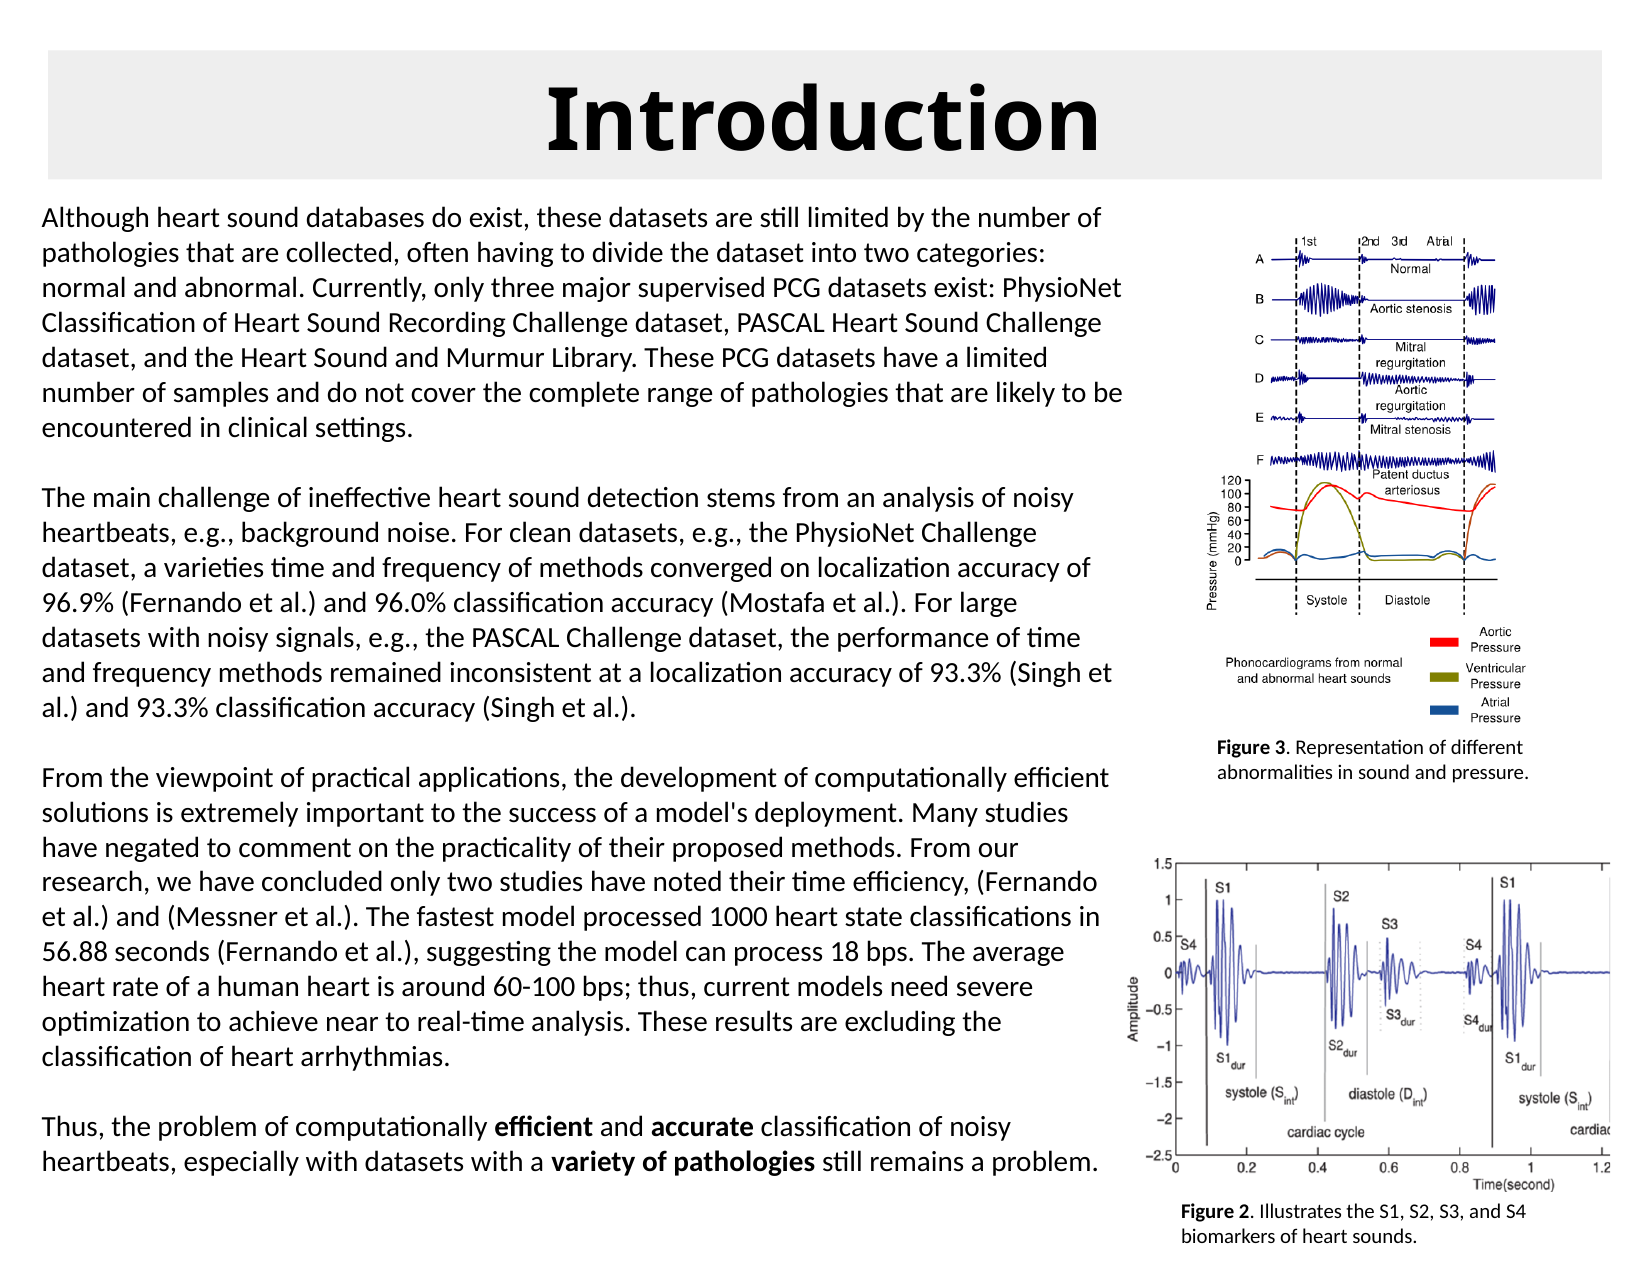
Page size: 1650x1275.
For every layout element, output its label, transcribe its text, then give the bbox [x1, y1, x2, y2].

text_box Introduction [48, 50, 1602, 180]
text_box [1127, 858, 1624, 1248]
text_box Although heart sound databases do exist, these datasets are still limited by the number of pathologies that are collected, often having to divide the dataset into two categories: normal and abnormal. Currently, only three major supervised PCG datasets exist: PhysioNet Classification of Heart Sound Recording Challenge dataset, PASCAL Heart Sound Challenge dataset, and the Heart Sound and Murmur Library. These PCG datasets have a limited number of samples and do not cover the complete range of pathologies that are likely to be encountered in clinical settings. The main challenge of ineffective heart sound detection stems from an analysis of noisy heartbeats, e.g., background noise. For clean datasets, e.g., the PhysioNet Challenge dataset, a varieties time and frequency of methods converged on localization accuracy of 96.9% (Fernando et al.) and 96.0% classification accuracy (Mostafa et al.). For large datasets with noisy signals, e.g., the PASCAL Challenge dataset, the performance of time and frequency methods remained inconsistent at a localization accuracy of 93.3% (Singh et al.) and 93.3% classification accuracy (Singh et al.). From the viewpoint of practical applications, the development of computationally efficient solutions is extremely important to the success of a model's deployment. Many studies have negated to comment on the practicality of their proposed methods. From our research, we have concluded only two studies have noted their time efficiency, (Fernando et al.) and (Messner et al.). The fastest model processed 1000 heart state classifications in 56.88 seconds (Fernando et al.), suggesting the model can process 18 bps. The average heart rate of a human heart is around 60-100 bps; thus, current models need severe optimization to achieve near to real-time analysis. These results are excluding the classification of heart arrhythmias. Thus, the problem of computationally efficient and accurate classification of noisy heartbeats, especially with datasets with a variety of pathologies still remains a problem. [26, 191, 1139, 1220]
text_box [1197, 205, 1552, 784]
